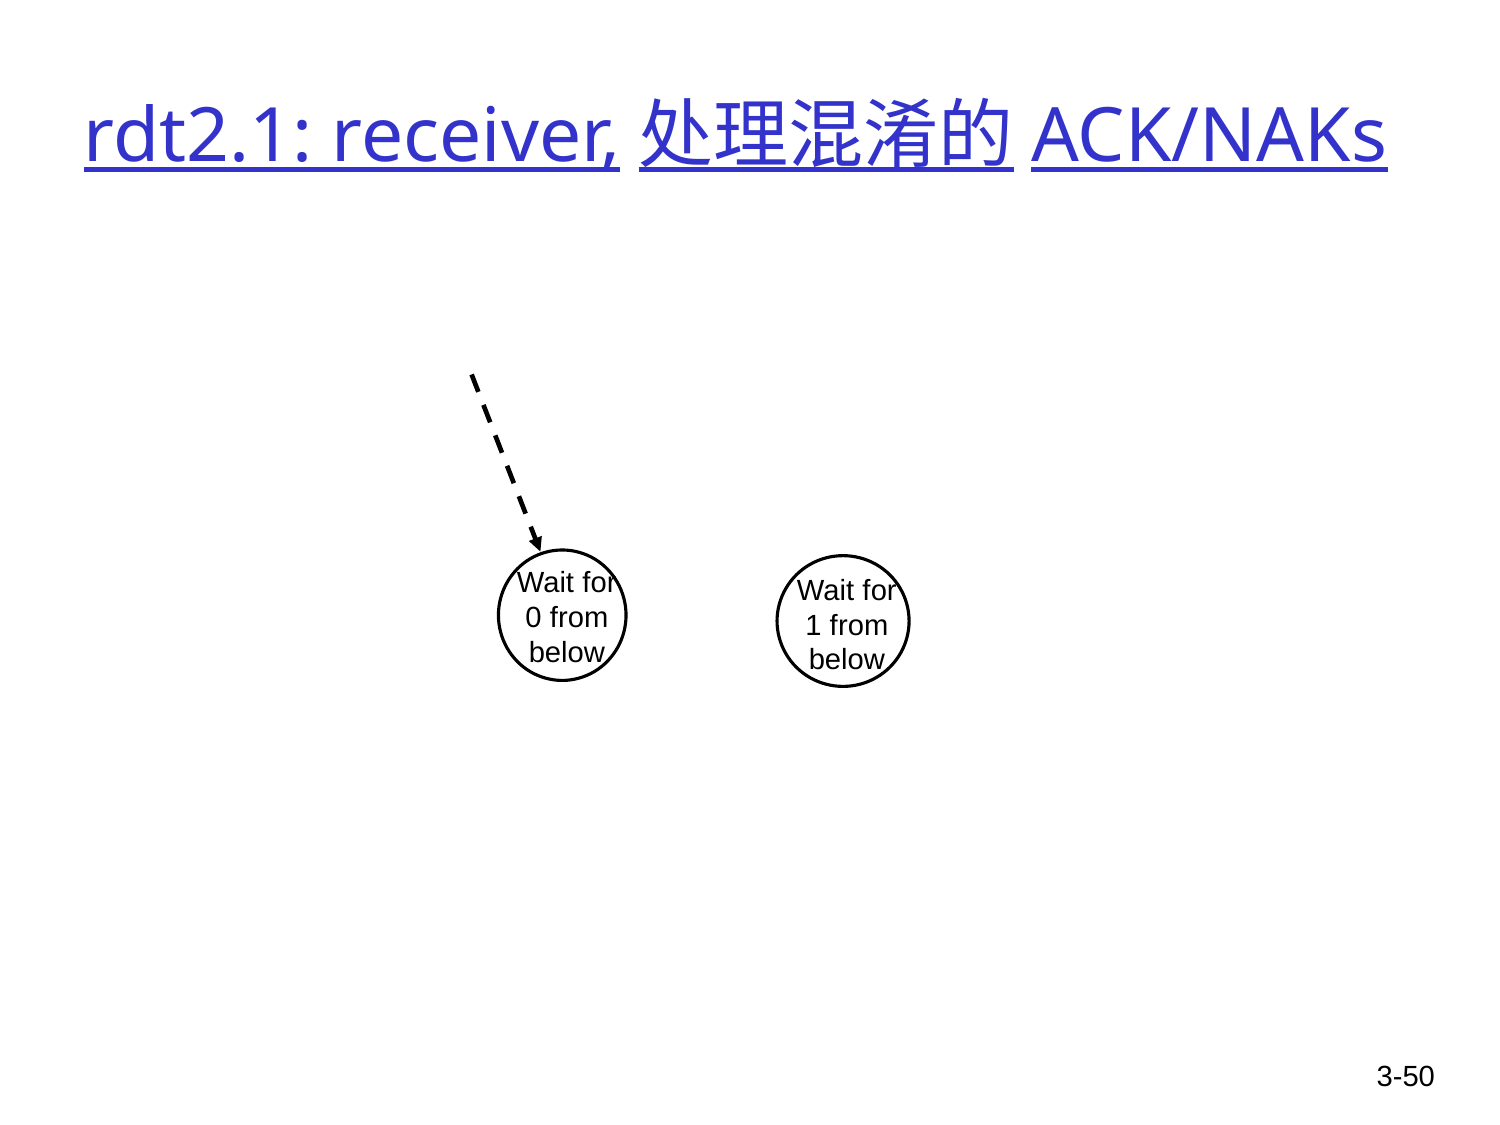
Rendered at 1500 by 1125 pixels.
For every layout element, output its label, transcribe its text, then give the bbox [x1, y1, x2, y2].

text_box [498, 549, 633, 681]
slide_number 3-50 [1338, 1049, 1451, 1125]
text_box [776, 555, 913, 687]
text_box [530, 537, 542, 548]
title rdt2.1: receiver,处理混淆的ACK/NAKs [68, 37, 1435, 225]
